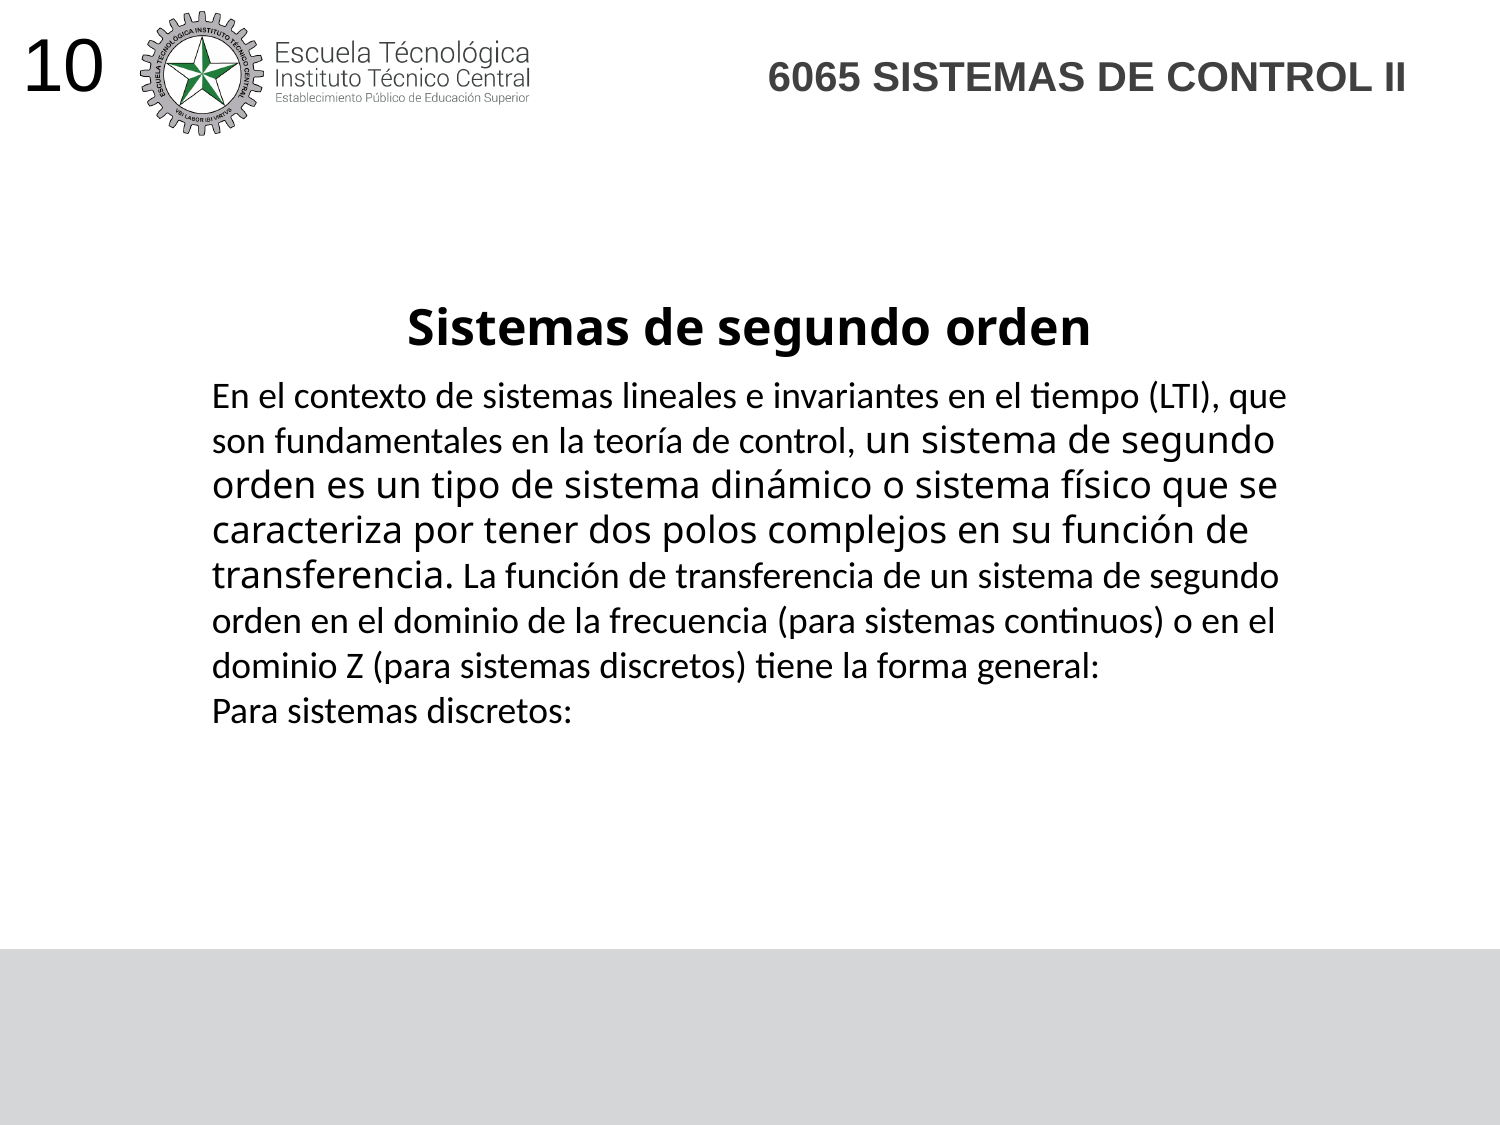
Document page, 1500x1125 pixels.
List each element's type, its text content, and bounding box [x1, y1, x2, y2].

title Sistemas de segundo orden [302, 172, 1198, 364]
text_box 10 [0, 0, 128, 114]
picture [130, 7, 538, 138]
text_box 6065 SISTEMAS DE CONTROL II [538, 42, 1422, 125]
